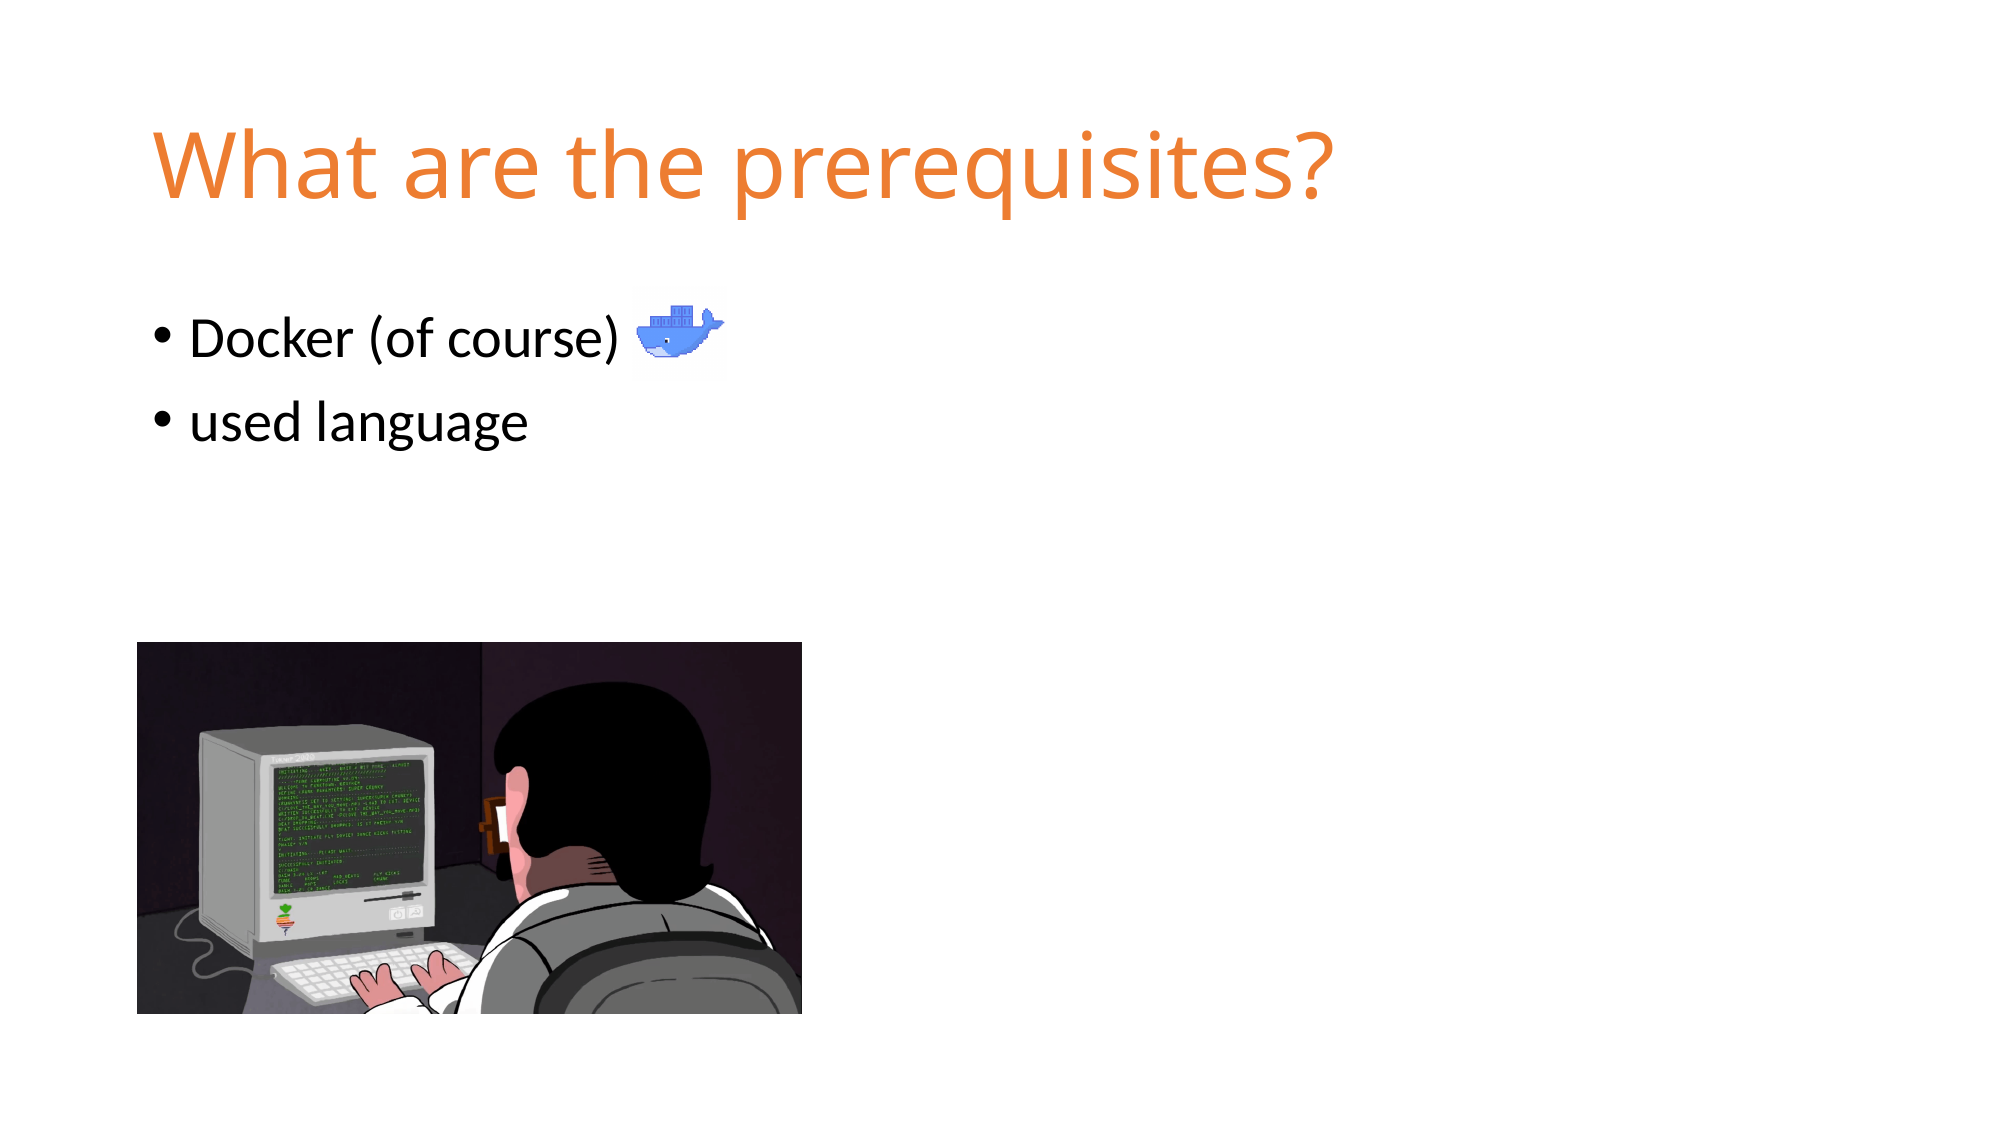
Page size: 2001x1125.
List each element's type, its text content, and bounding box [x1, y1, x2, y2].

list Docker (of course) used language [137, 299, 1863, 1014]
picture [632, 286, 727, 382]
title What are the prerequisites? [137, 59, 1863, 278]
picture [137, 642, 802, 1014]
